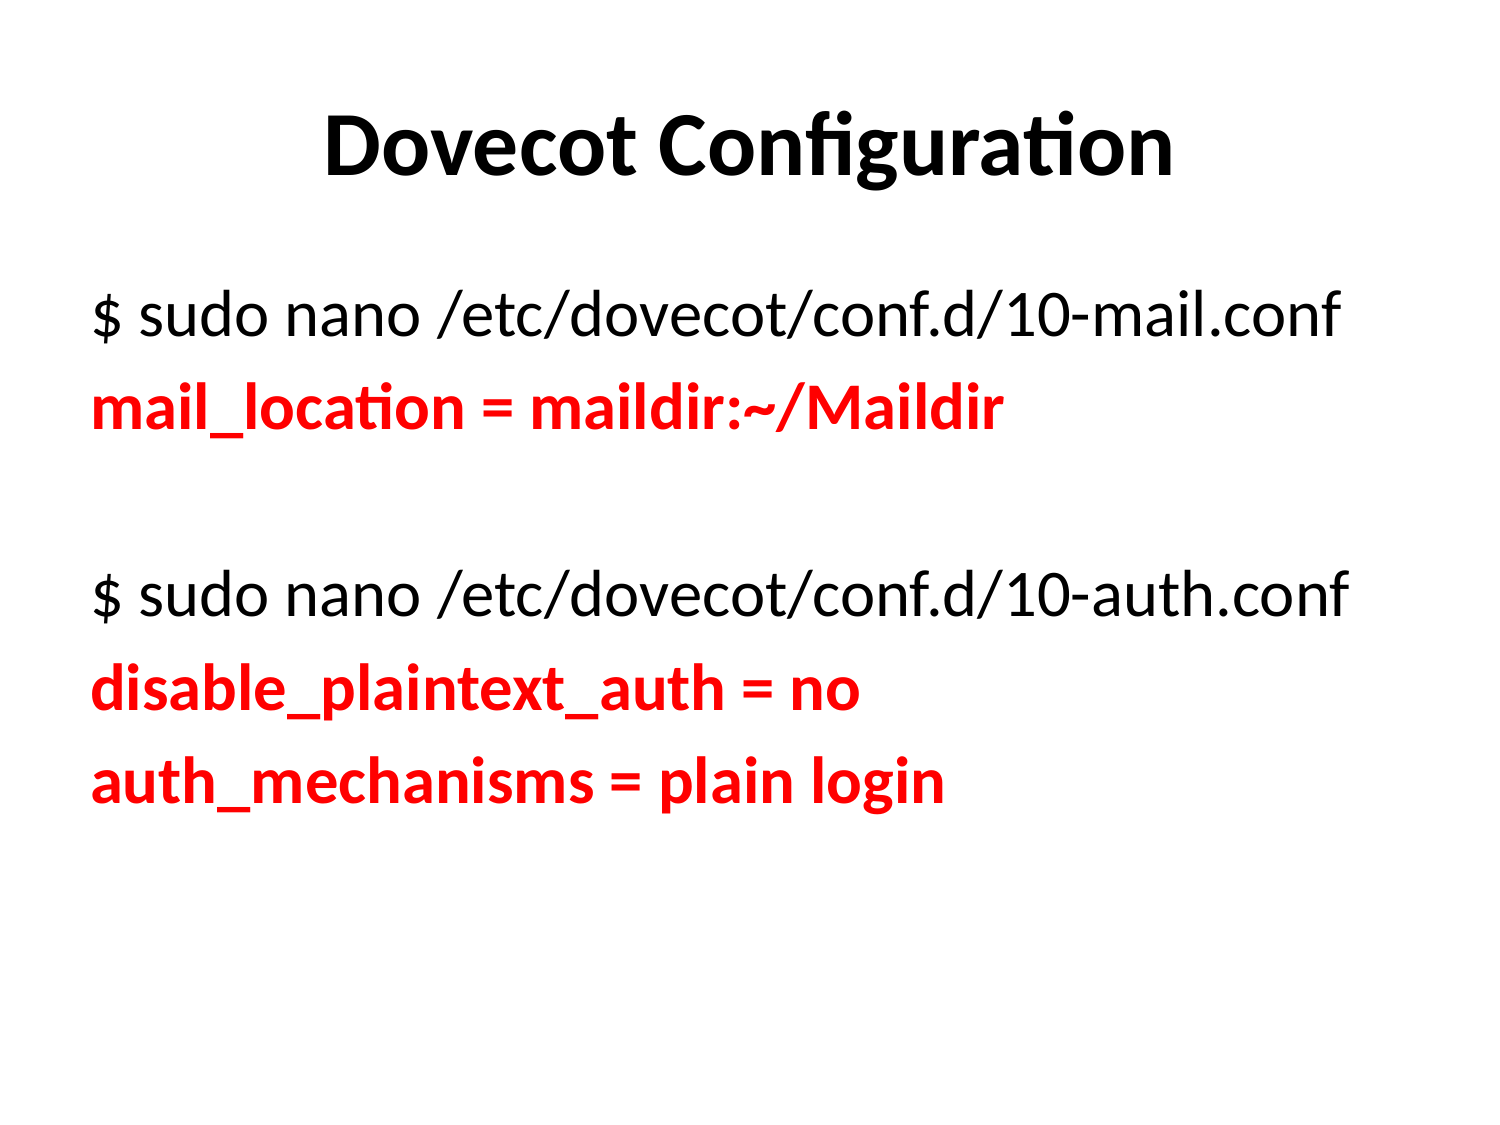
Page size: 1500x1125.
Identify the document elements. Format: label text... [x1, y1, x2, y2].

list $ sudo nano /etc/dovecot/conf.d/10-mail.conf mail_location = maildir:~/Maildir $ sudo nano /etc/dovecot/conf.d/10-auth.conf disable_plaintext_auth = no auth_mechanisms = plain login [75, 262, 1425, 1005]
title Dovecot Configuration [75, 45, 1425, 233]
